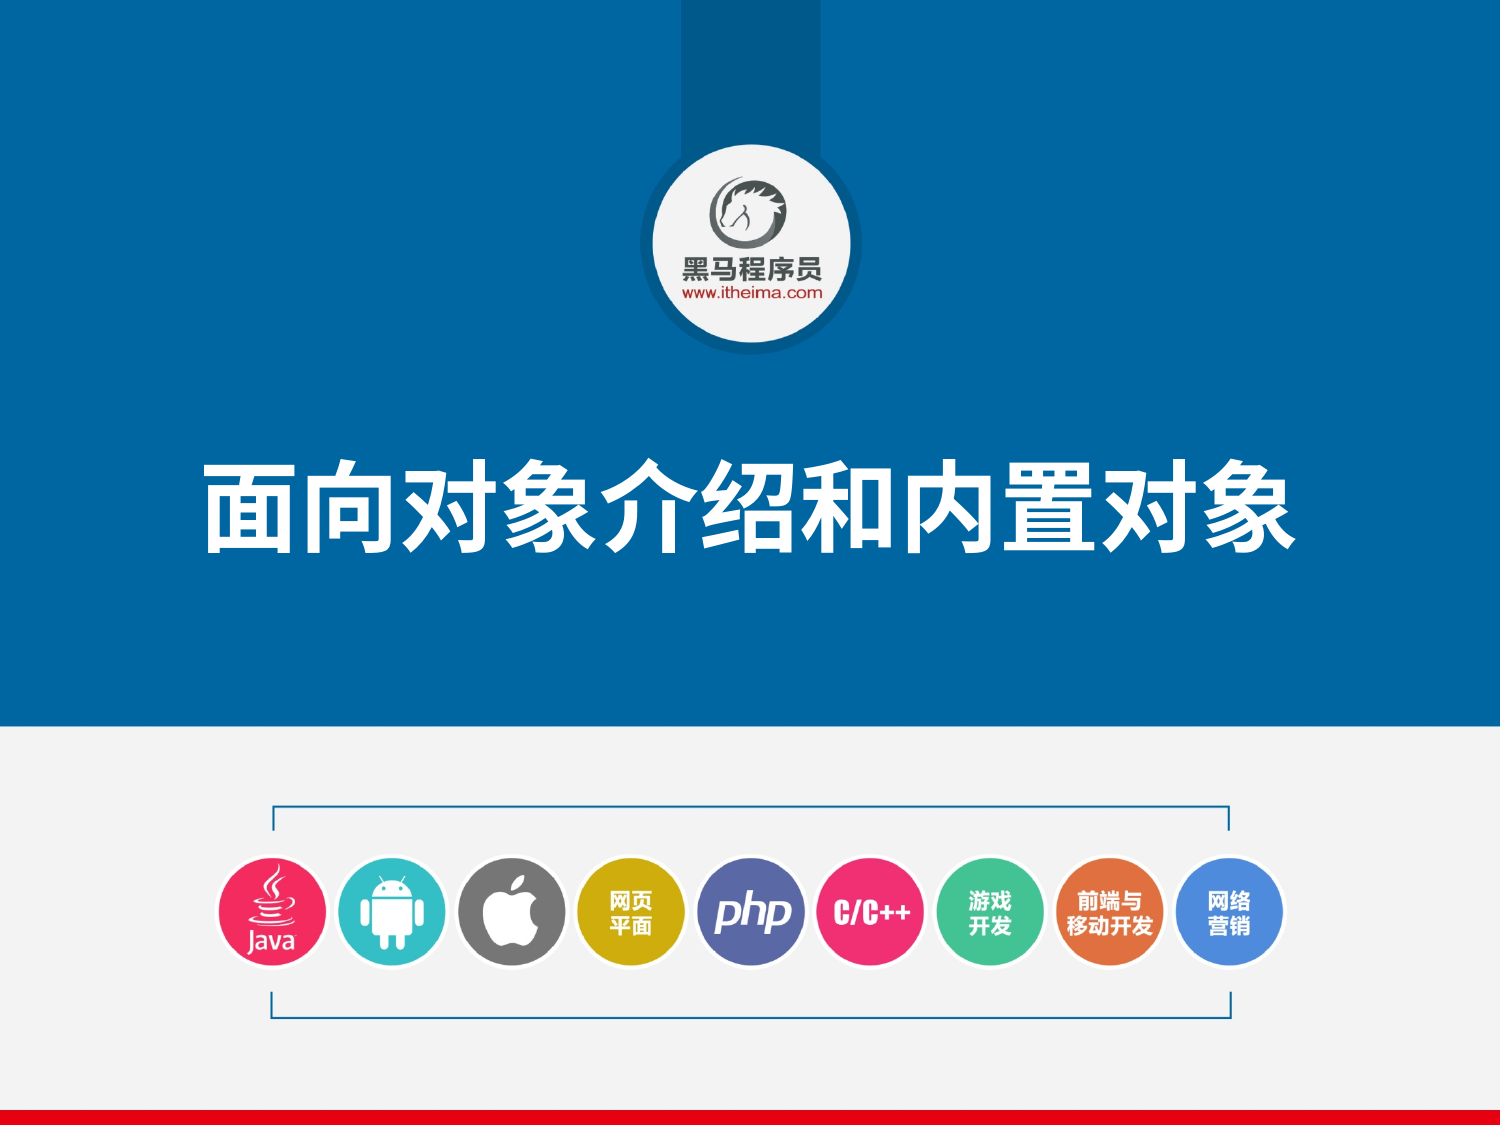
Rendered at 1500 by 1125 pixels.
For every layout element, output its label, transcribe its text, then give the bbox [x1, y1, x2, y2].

text_box 面向对象介绍和内置对象 [184, 437, 1315, 572]
picture [0, 0, 1500, 1125]
